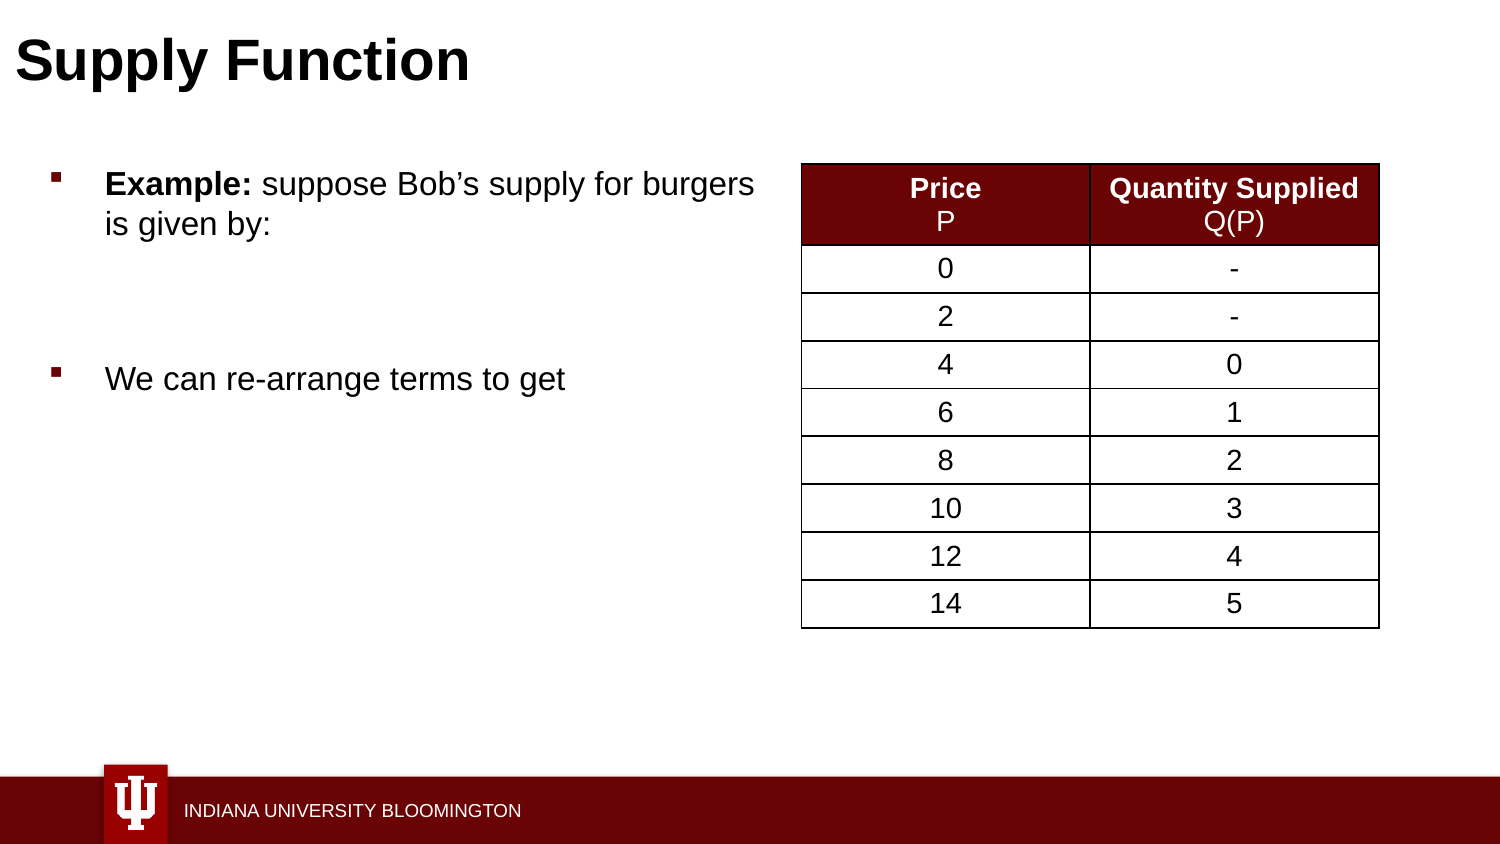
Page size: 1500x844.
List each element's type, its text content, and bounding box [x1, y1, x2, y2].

table_cell 8 [802, 437, 1089, 483]
table_cell 0 [802, 246, 1089, 292]
table_cell 1 [1091, 389, 1378, 435]
table_cell - [1091, 246, 1378, 292]
table_header Quantity Supplied Q(P) [1091, 165, 1378, 244]
table_cell 6 [802, 389, 1089, 435]
table_cell 4 [1091, 533, 1378, 579]
table_cell 2 [1091, 437, 1378, 483]
table_header Price P [802, 165, 1089, 244]
table_cell 10 [802, 485, 1089, 531]
table_cell 0 [1091, 342, 1378, 388]
table_cell - [1091, 294, 1378, 340]
table_cell 12 [802, 533, 1089, 579]
table_cell 2 [802, 294, 1089, 340]
table_cell 3 [1091, 485, 1378, 531]
table_cell 5 [1091, 581, 1378, 627]
title Supply Function [0, 0, 1500, 115]
table_cell 14 [802, 581, 1089, 627]
table_cell 4 [802, 342, 1089, 388]
